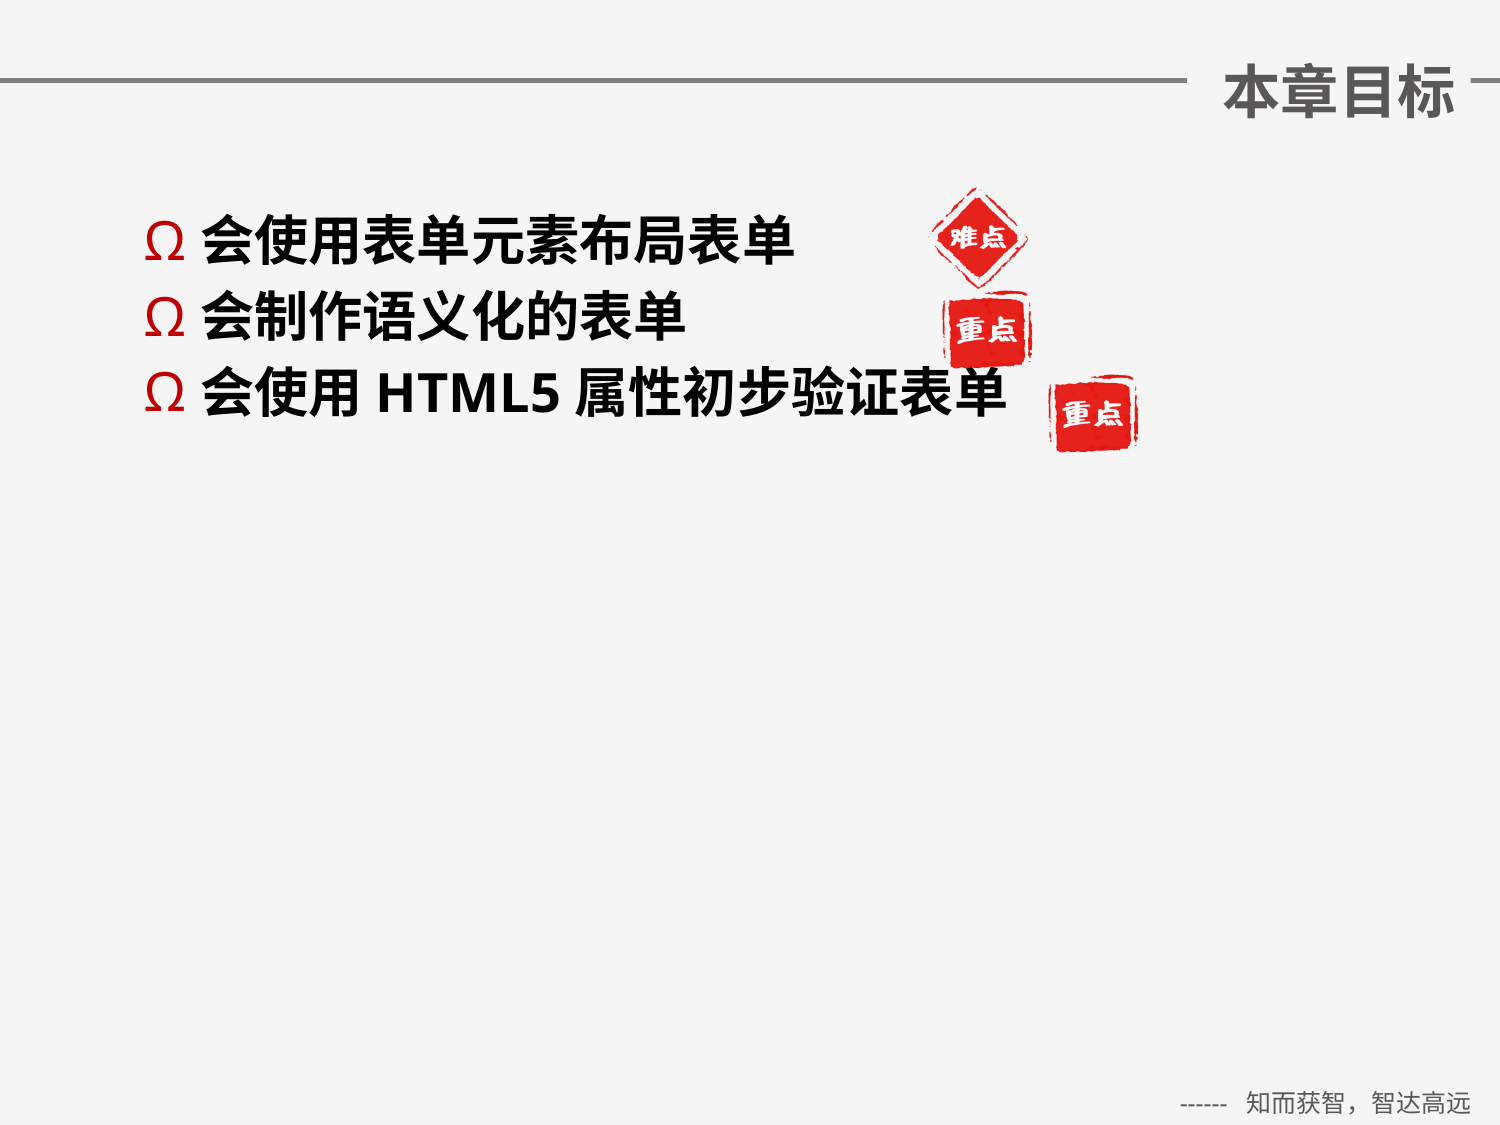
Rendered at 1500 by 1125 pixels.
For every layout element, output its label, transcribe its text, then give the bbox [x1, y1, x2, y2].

picture [925, 184, 1149, 470]
title 本章目标 [1187, 46, 1471, 133]
list 会使用表单元素布局表单 会制作语义化的表单 会使用HTML5属性初步验证表单 [128, 199, 1383, 1043]
